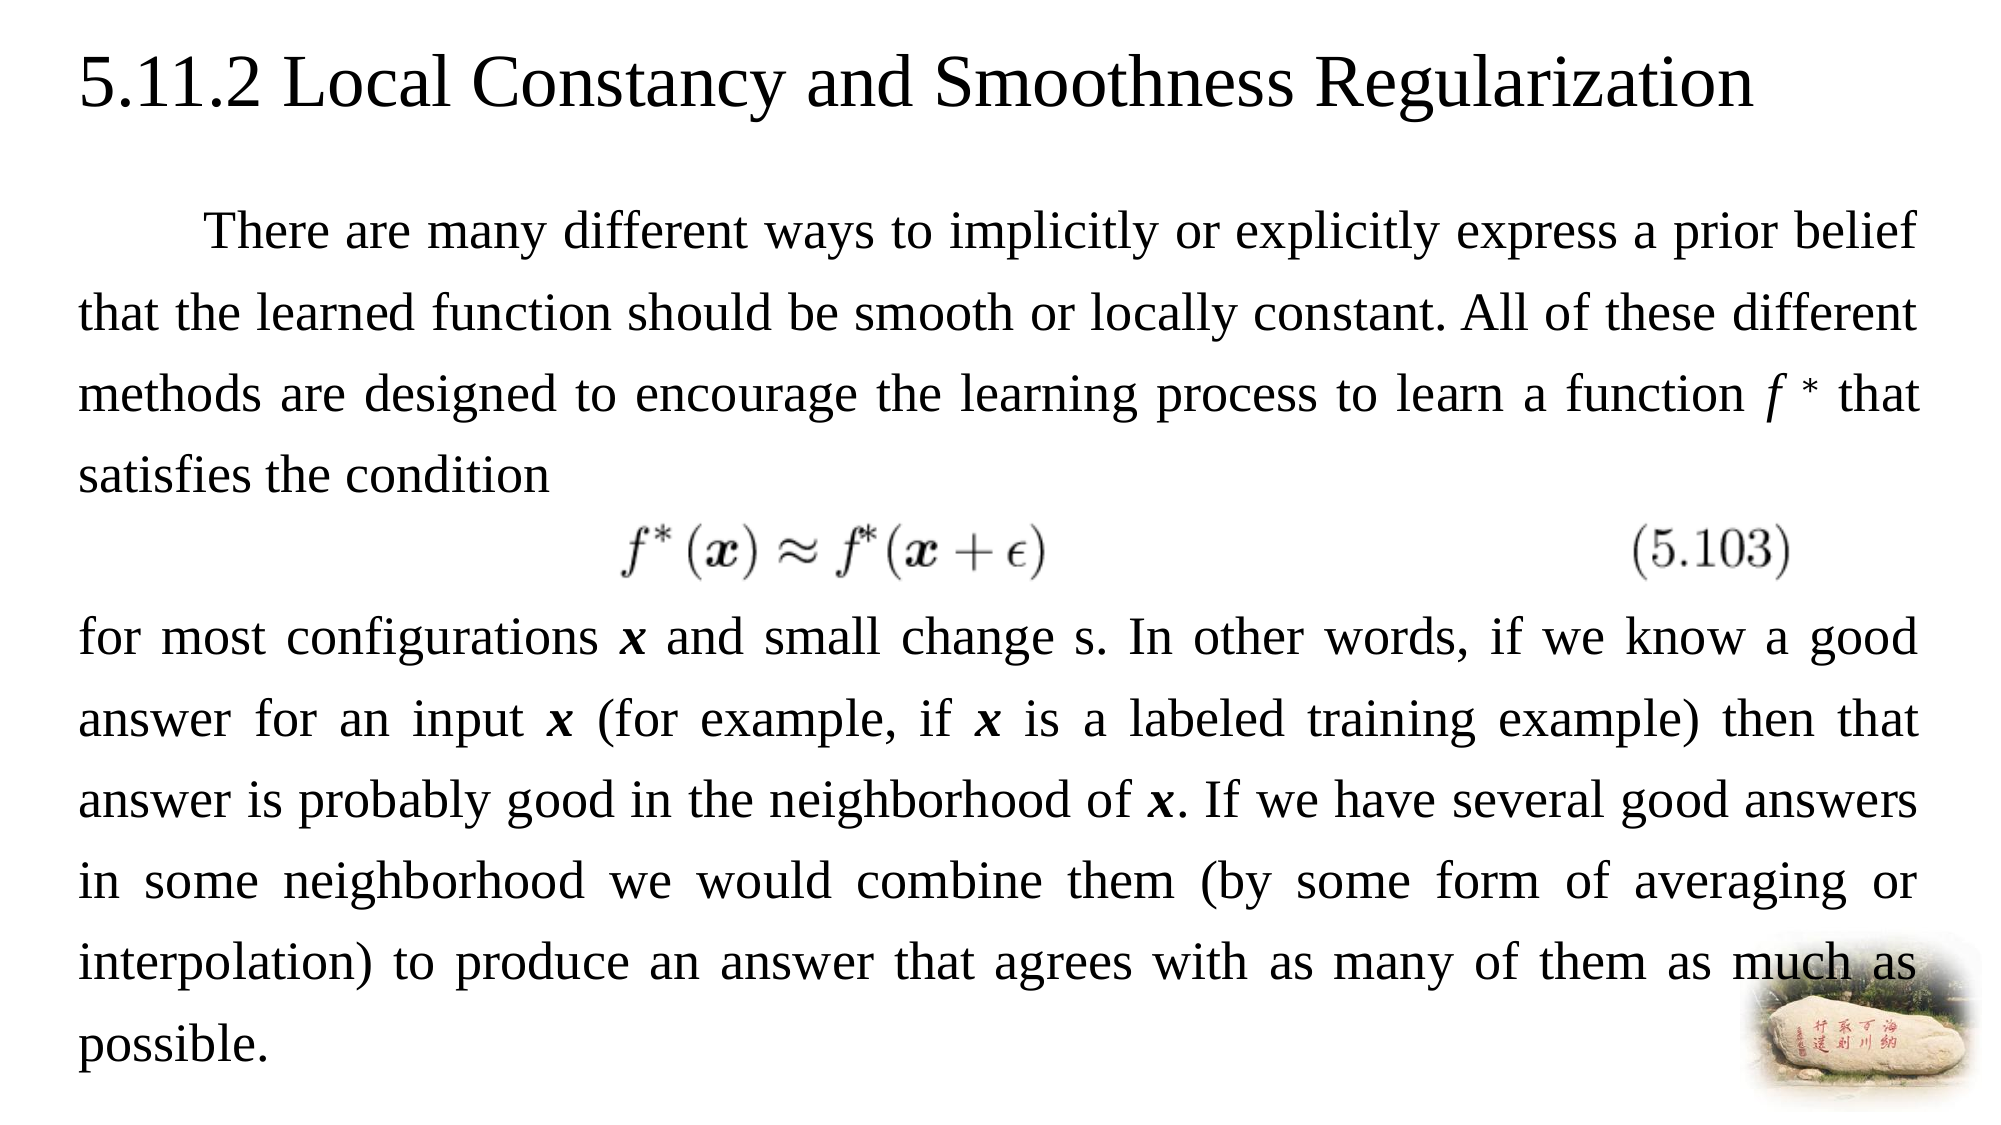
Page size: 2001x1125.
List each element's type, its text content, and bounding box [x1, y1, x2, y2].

picture [1740, 927, 1985, 1112]
title 5.11.2 Local Constancy and Smoothness Regularization [63, 21, 1936, 142]
list There are many different ways to implicitly or explicitly express a prior belief that the learned function should be smooth or locally constant. All of these different methods are designed to encourage the learning process to learn a function f ∗ that satisfies the condition for most configurations x and small change s. In other words, if we know a good answer for an input x (for example, if x is a labeled training example) then that answer is probably good in the neighborhood of x. If we have several good answers in some neighborhood we would combine them (by some form of averaging or interpolation) to produce an answer that agrees with as many of them as much as possible. [63, 171, 1936, 1014]
picture [547, 506, 1804, 593]
